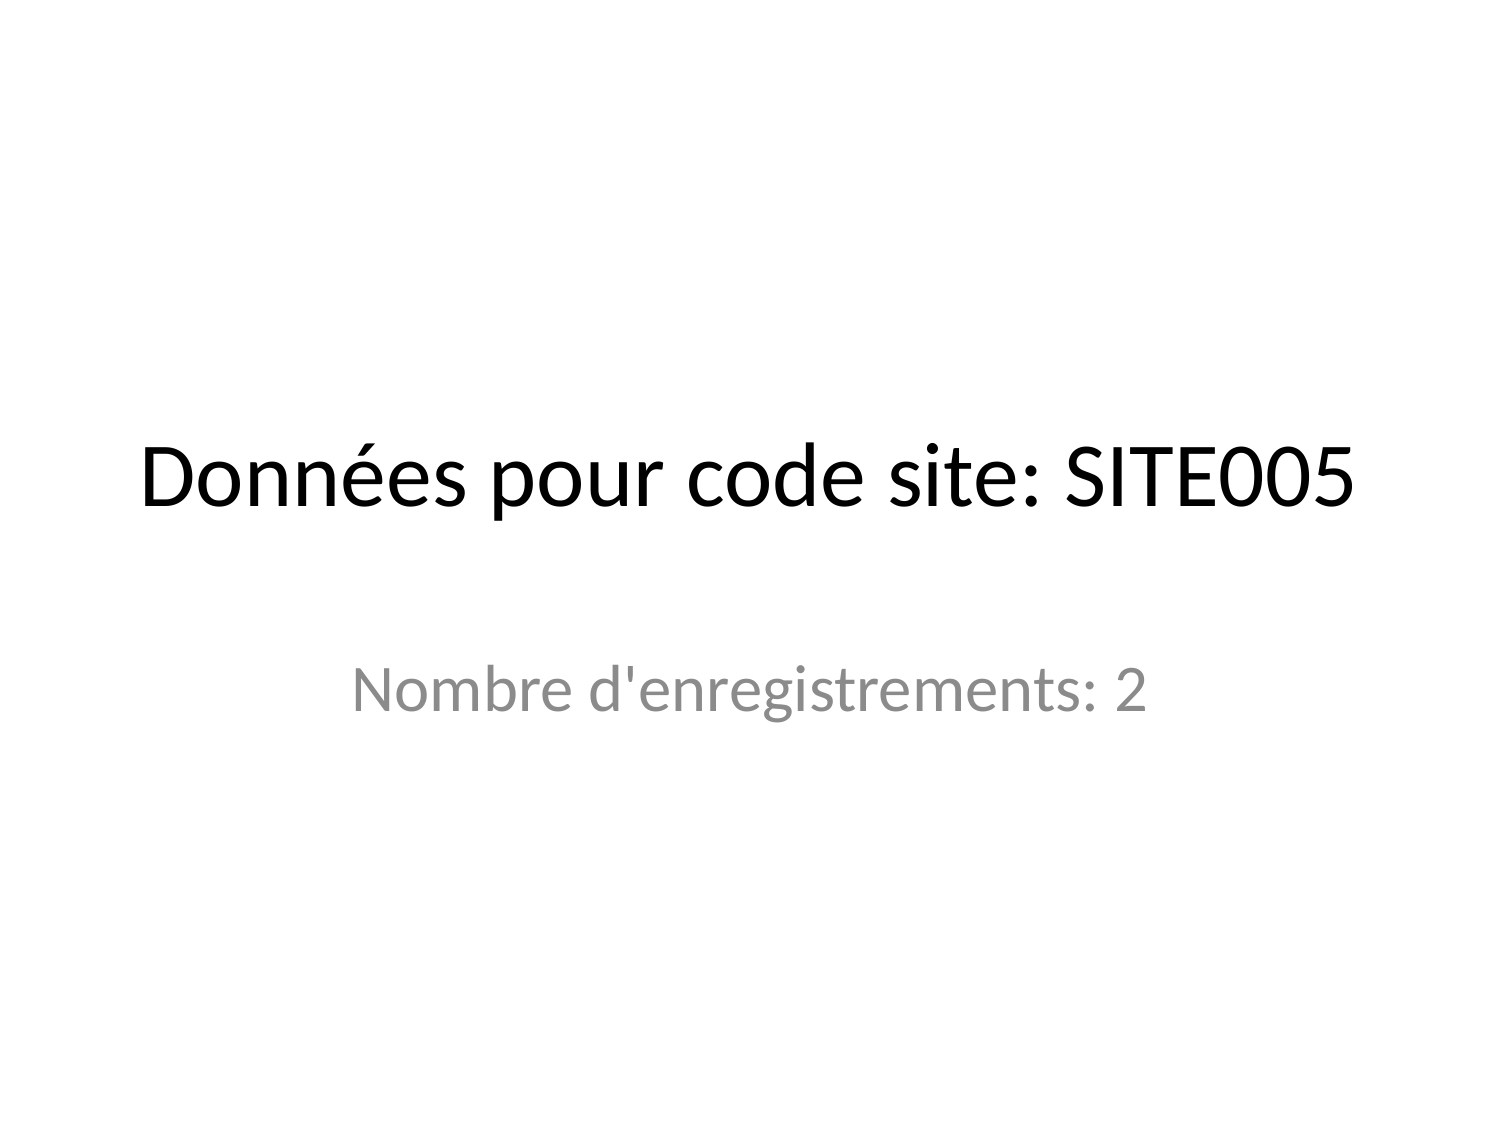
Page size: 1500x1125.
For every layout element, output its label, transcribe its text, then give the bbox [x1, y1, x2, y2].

subtitle Nombre d'enregistrements: 2 [225, 637, 1275, 925]
title Données pour code site: SITE005 [112, 349, 1388, 591]
